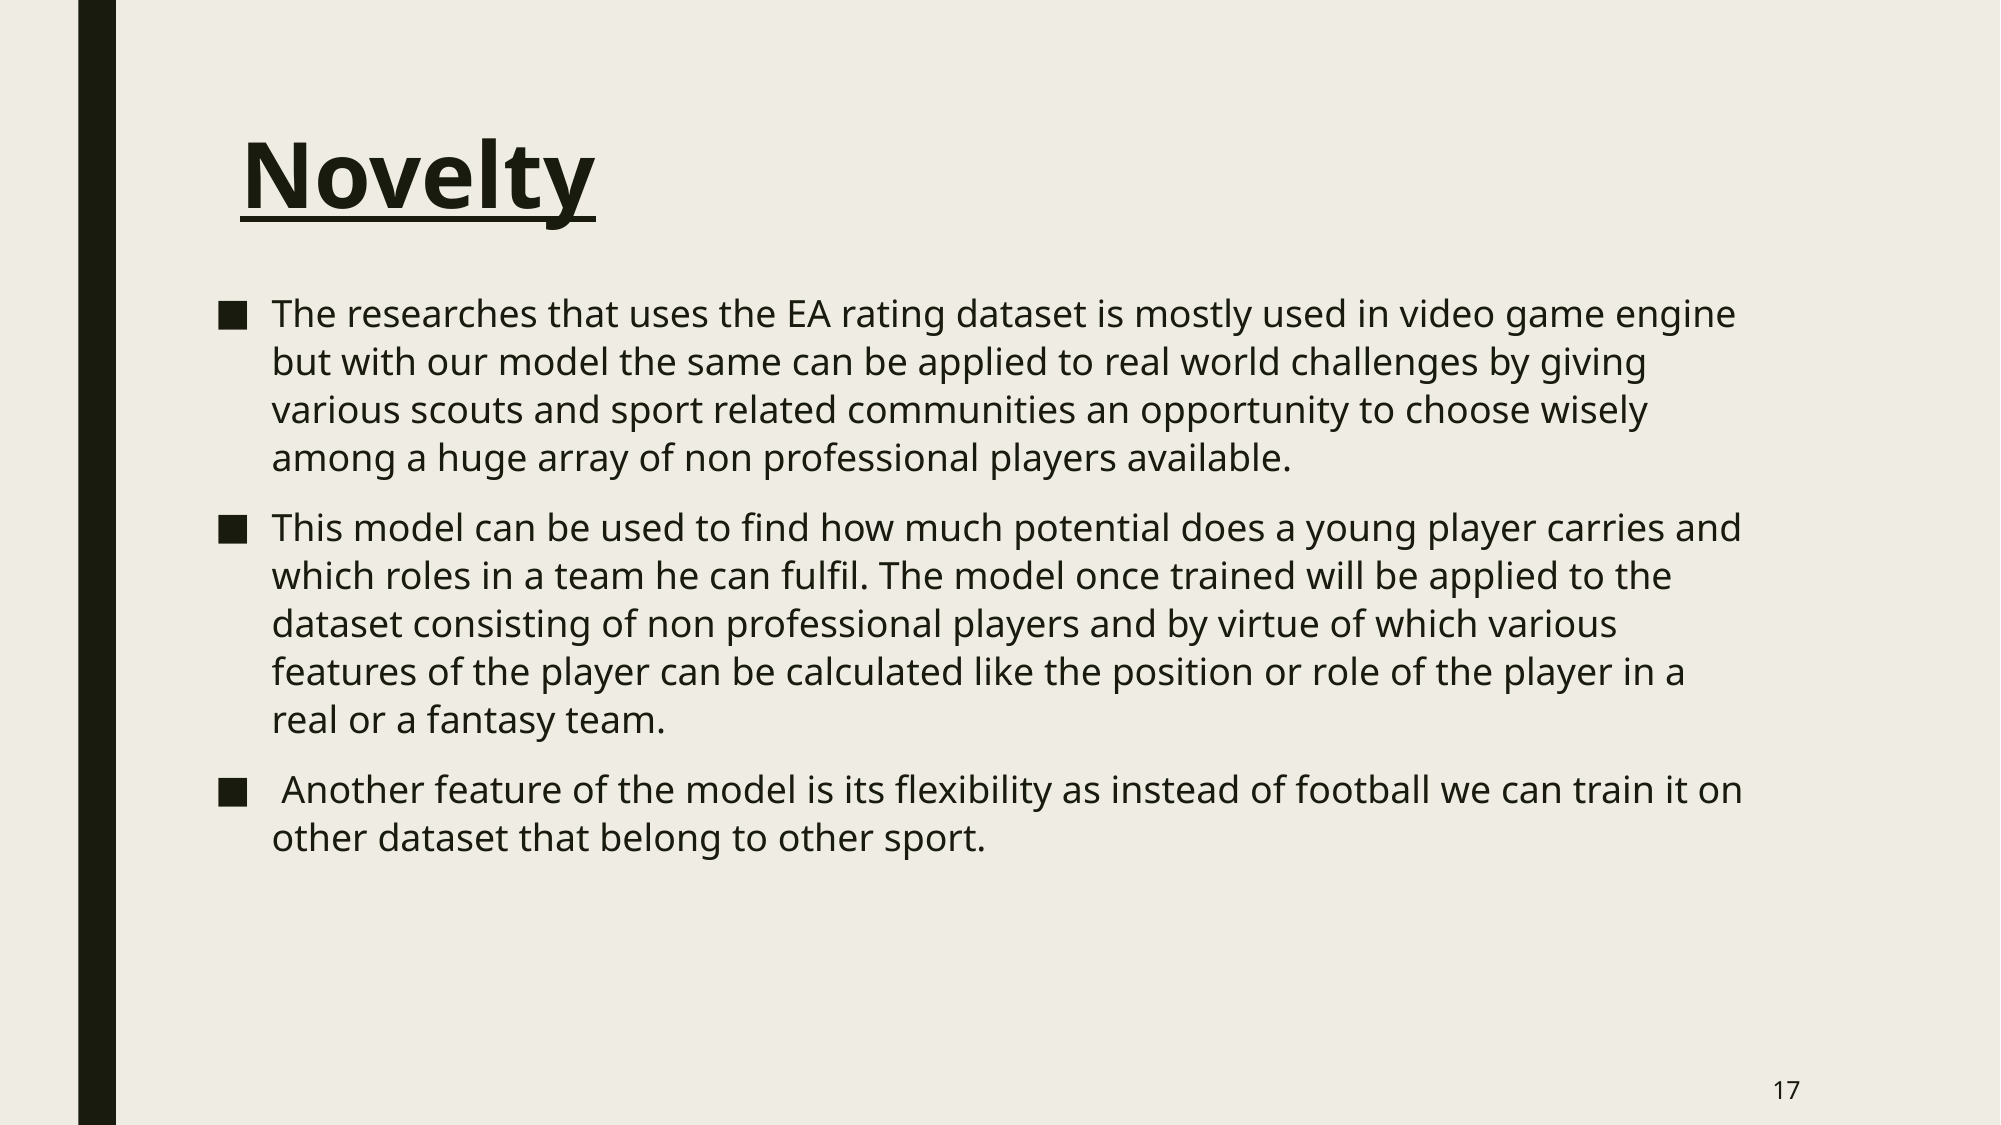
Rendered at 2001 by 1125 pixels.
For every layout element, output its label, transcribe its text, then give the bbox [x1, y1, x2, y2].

list The researches that uses the EA rating dataset is mostly used in video game engine but with our model the same can be applied to real world challenges by giving various scouts and sport related communities an opportunity to choose wisely among a huge array of non professional players available. This model can be used to find how much potential does a young player carries and which roles in a team he can fulfil. The model once trained will be applied to the dataset consisting of non professional players and by virtue of which various features of the player can be calculated like the position or role of the player in a real or a fantasy team. Another feature of the model is its flexibility as instead of football we can train it on other dataset that belong to other sport. [200, 281, 1775, 869]
title Novelty [225, 112, 1800, 357]
slide_number ‹#› [1553, 1058, 1816, 1125]
